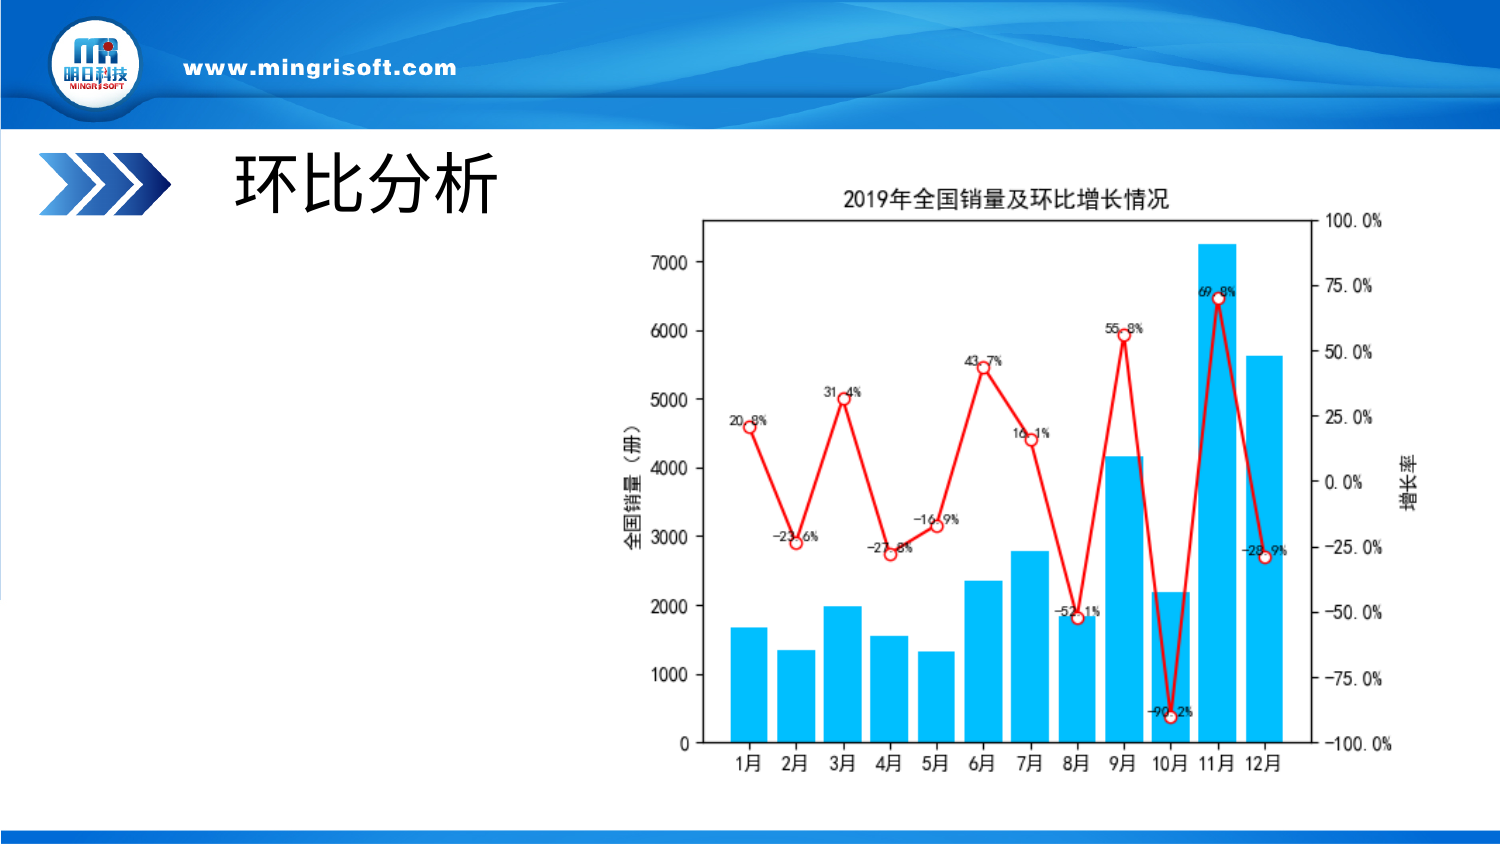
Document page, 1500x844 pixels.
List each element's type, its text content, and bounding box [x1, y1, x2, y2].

text_box 环比分析 [187, 134, 550, 235]
picture [0, 0, 1500, 844]
